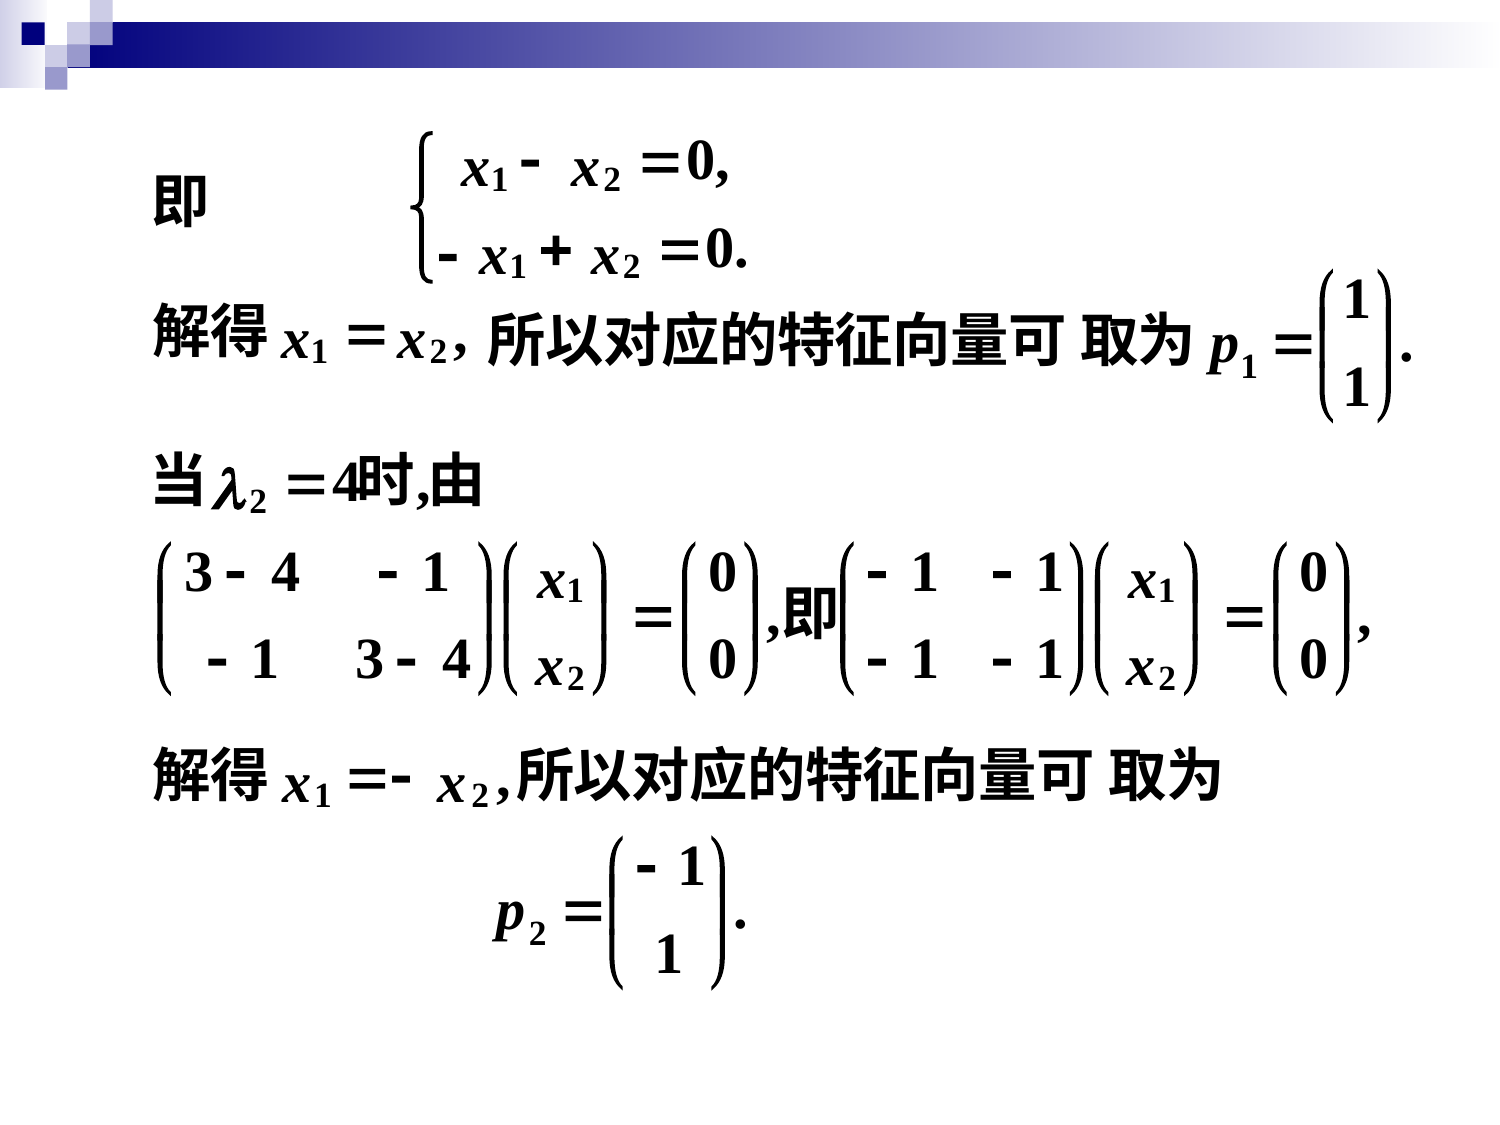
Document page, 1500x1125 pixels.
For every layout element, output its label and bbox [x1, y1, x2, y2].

text_box [152, 126, 752, 288]
text_box [149, 299, 466, 369]
text_box [151, 449, 1376, 699]
text_box [471, 265, 1416, 427]
text_box [149, 741, 1226, 994]
